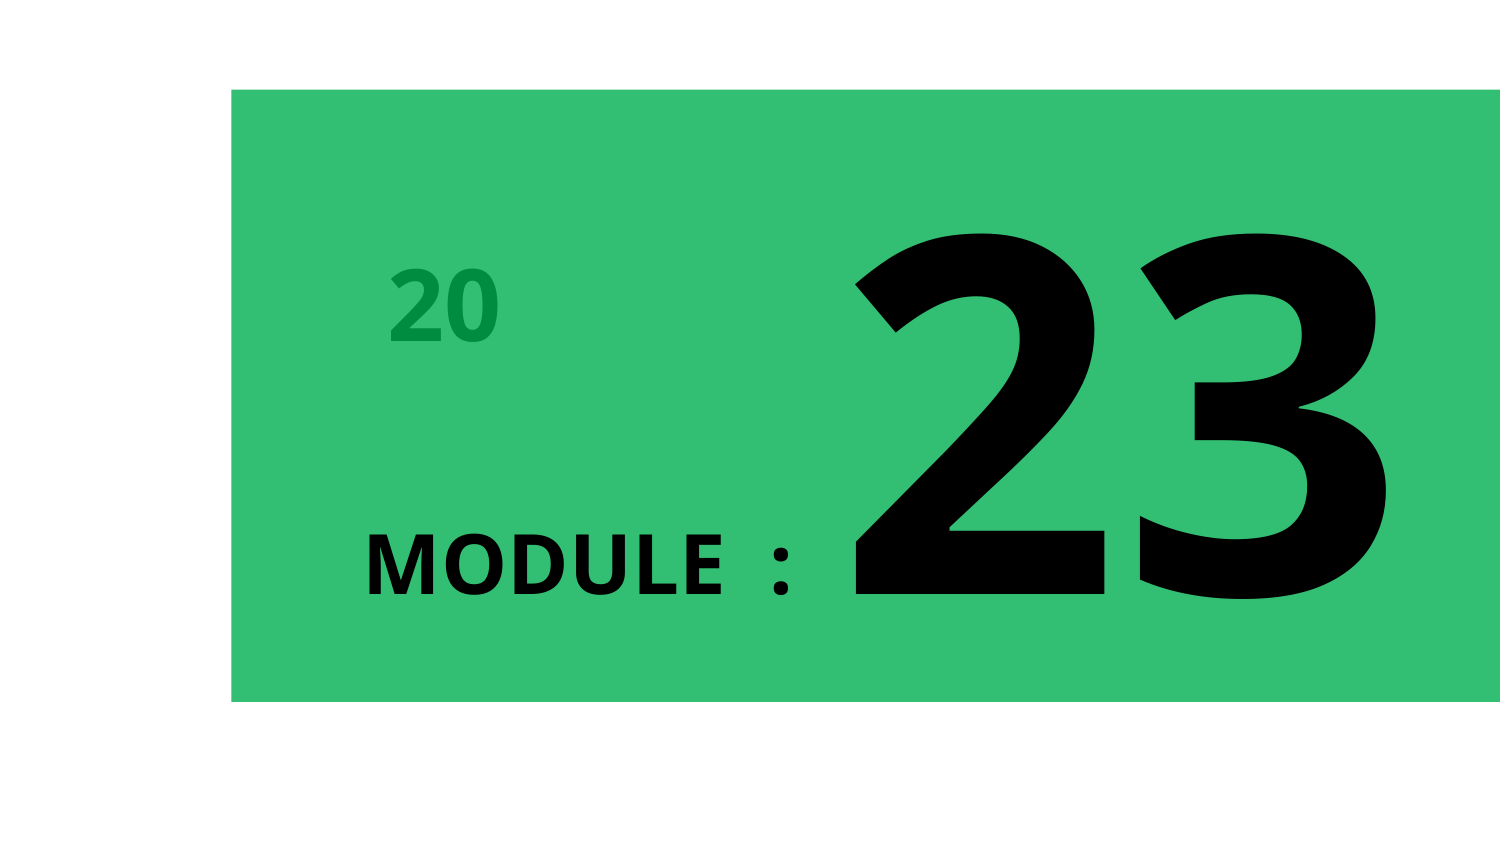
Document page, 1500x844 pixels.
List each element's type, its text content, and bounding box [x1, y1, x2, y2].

text_box MODULE : 23 [231, 89, 1500, 702]
